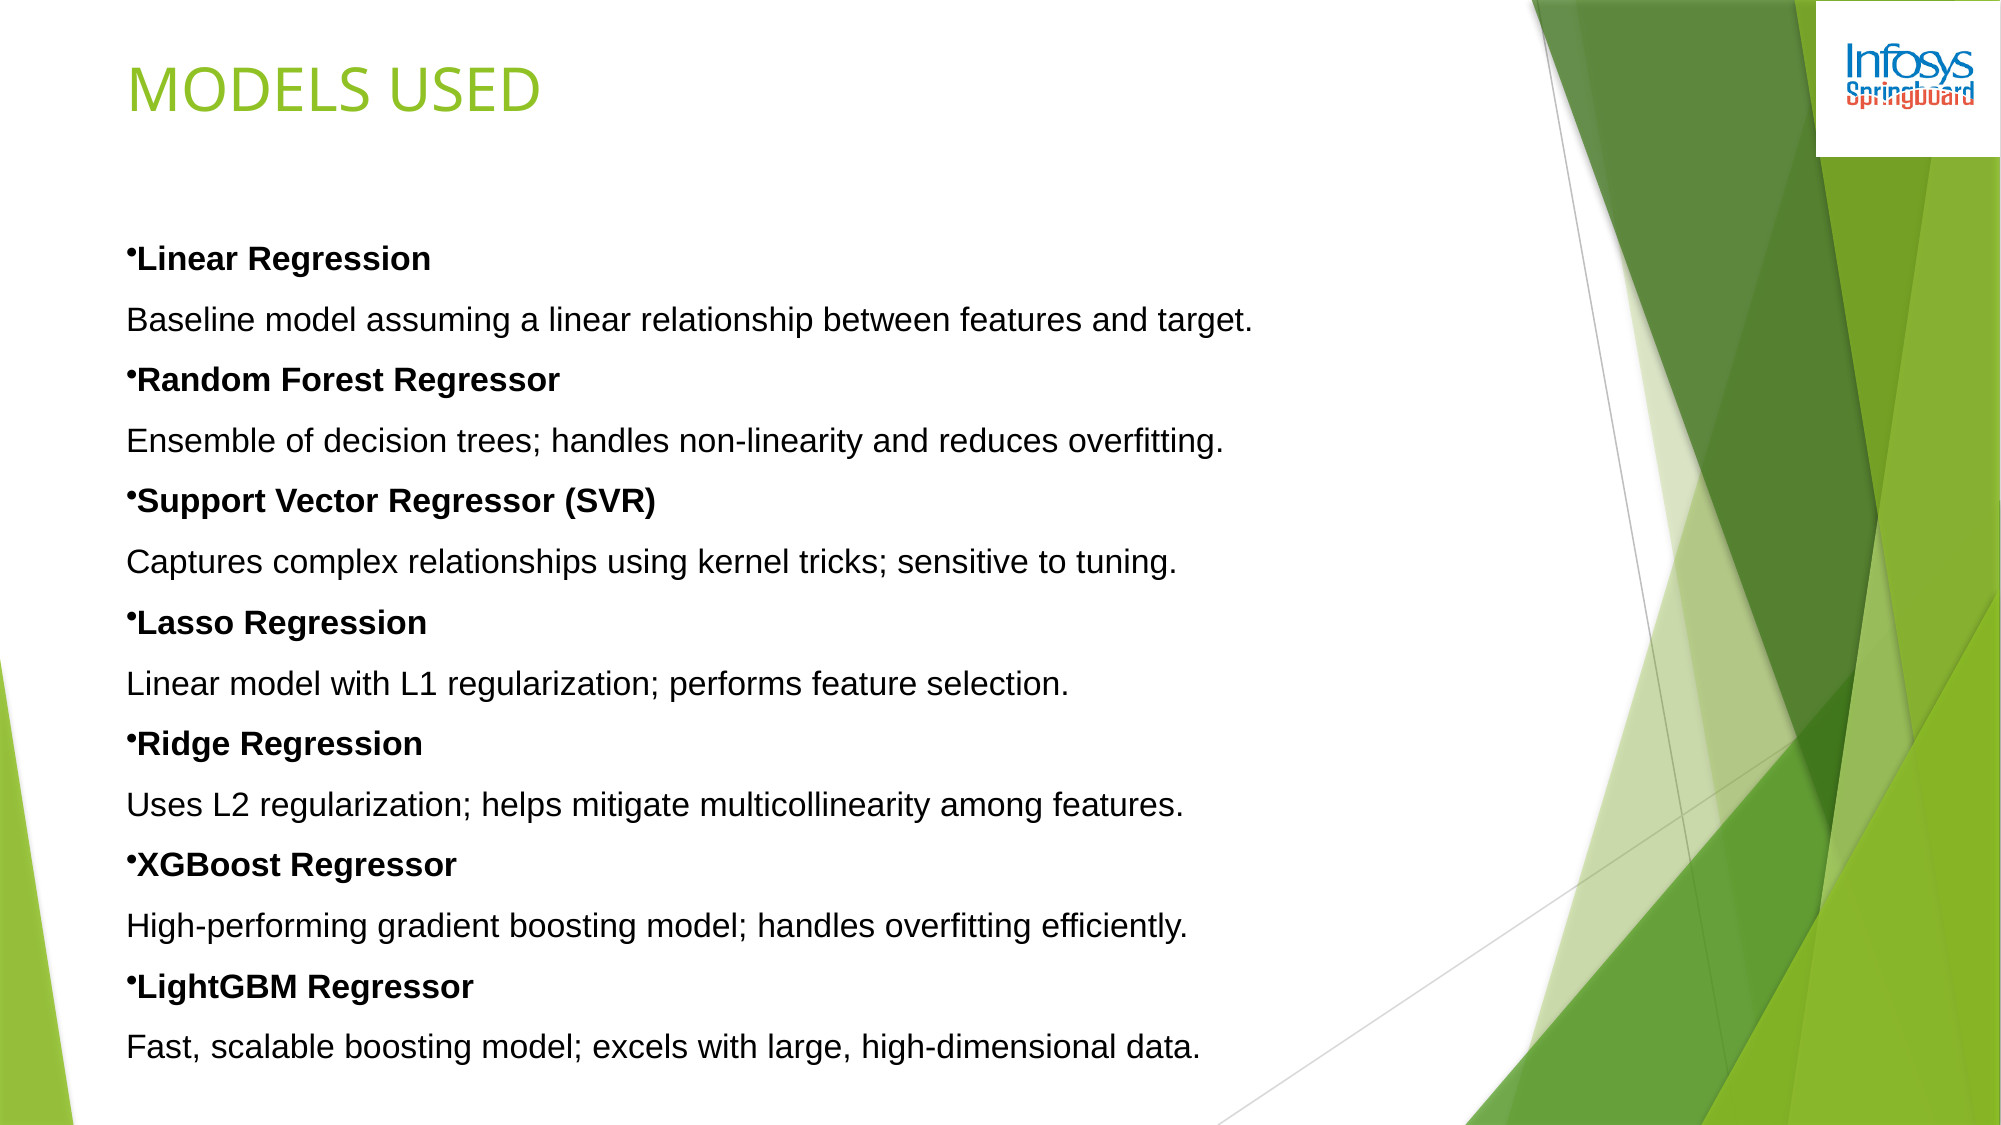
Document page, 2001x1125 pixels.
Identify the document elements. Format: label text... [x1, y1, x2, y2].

title MODELS USED [111, 42, 1522, 132]
picture [1815, 1, 2000, 157]
list Linear Regression Baseline model assuming a linear relationship between features and target. Random Forest Regressor Ensemble of decision trees; handles non-linearity and reduces overfitting. Support Vector Regressor (SVR) Captures complex relationships using kernel tricks; sensitive to tuning. Lasso Regression Linear model with L1 regularization; performs feature selection. Ridge Regression Uses L2 regularization; helps mitigate multicollinearity among features. XGBoost Regressor High-performing gradient boosting model; handles overfitting efficiently. LightGBM Regressor Fast, scalable boosting model; excels with large, high-dimensional data. [111, 177, 1576, 1083]
